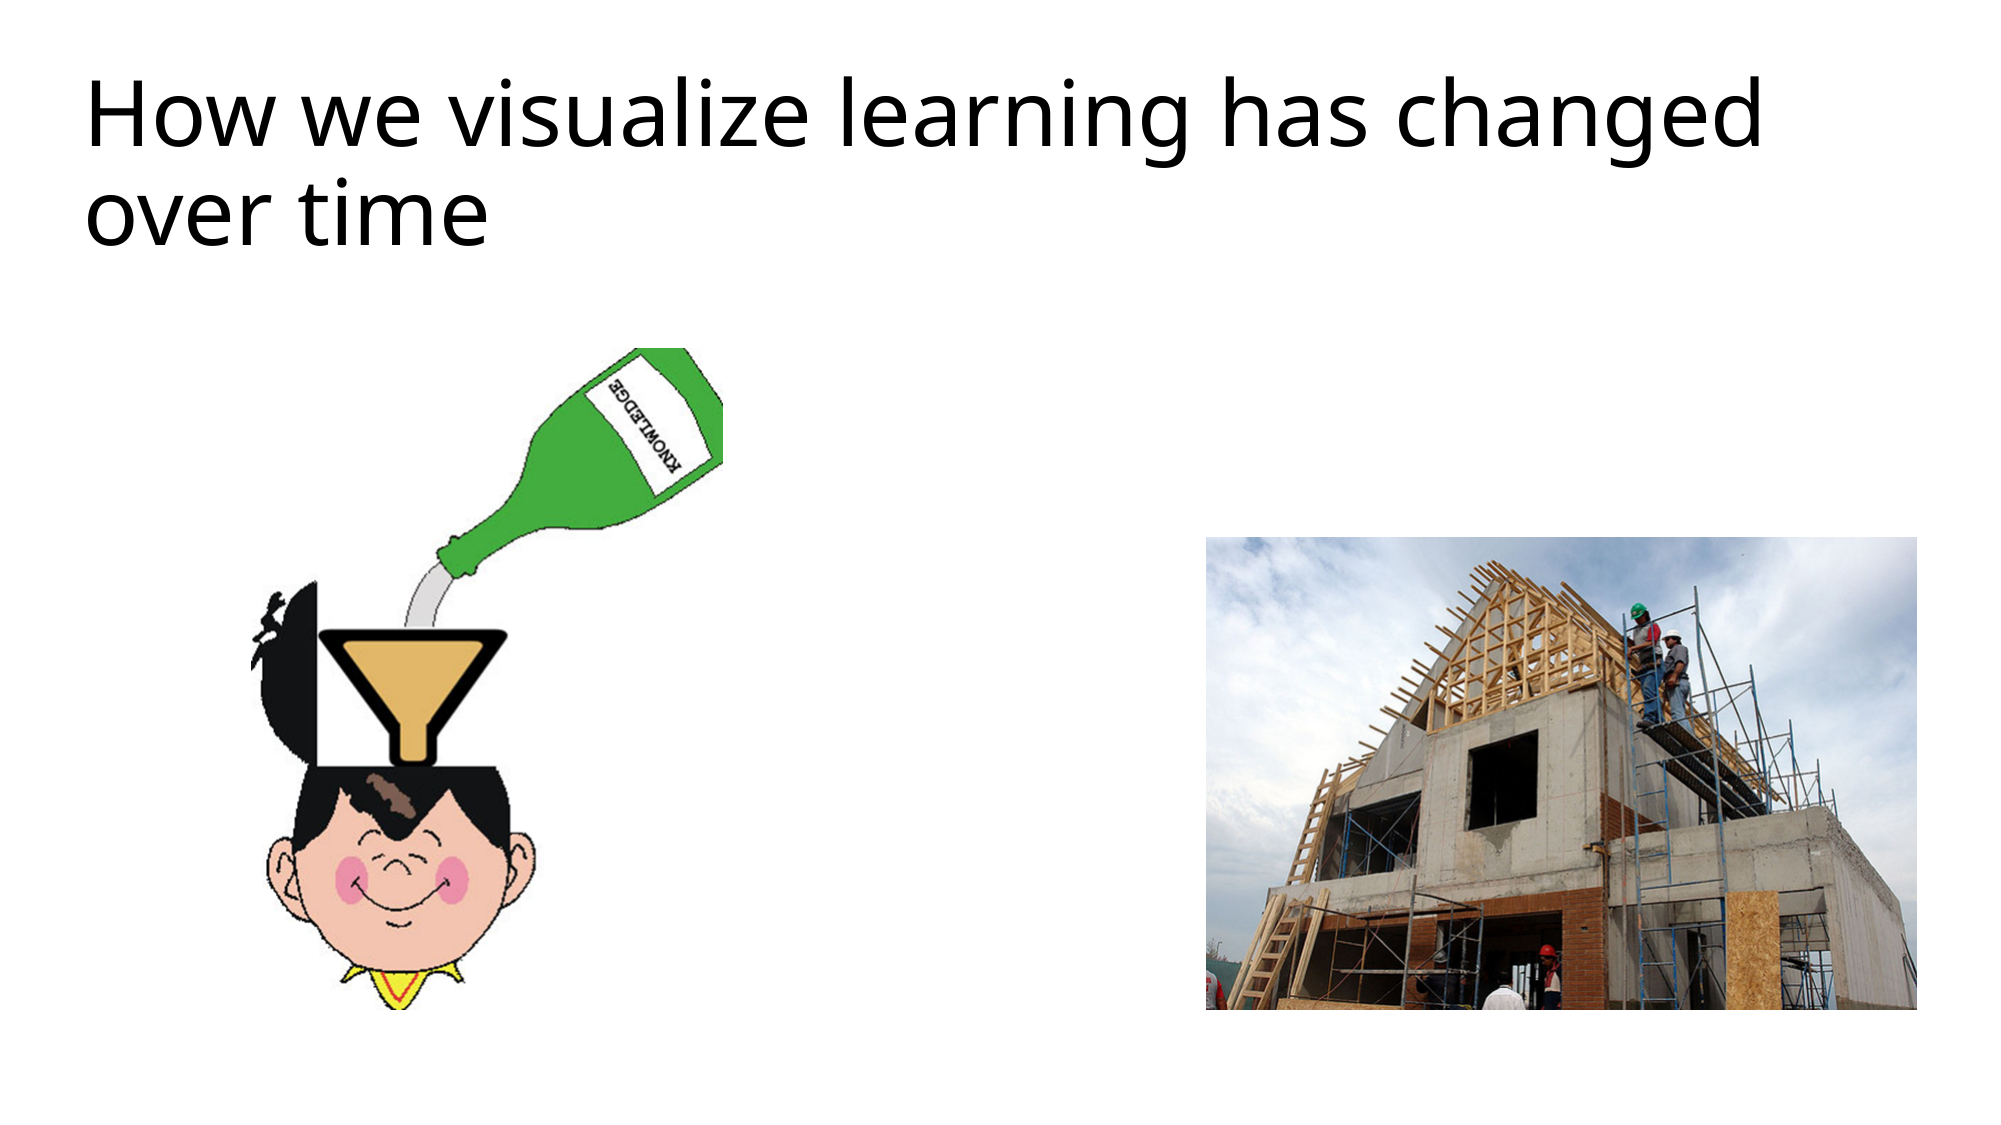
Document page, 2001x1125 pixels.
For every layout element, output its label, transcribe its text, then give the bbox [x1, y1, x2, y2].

picture [1205, 537, 1917, 1010]
picture [251, 348, 723, 1010]
text_box How we visualize learning has changed over time [68, 59, 1932, 278]
